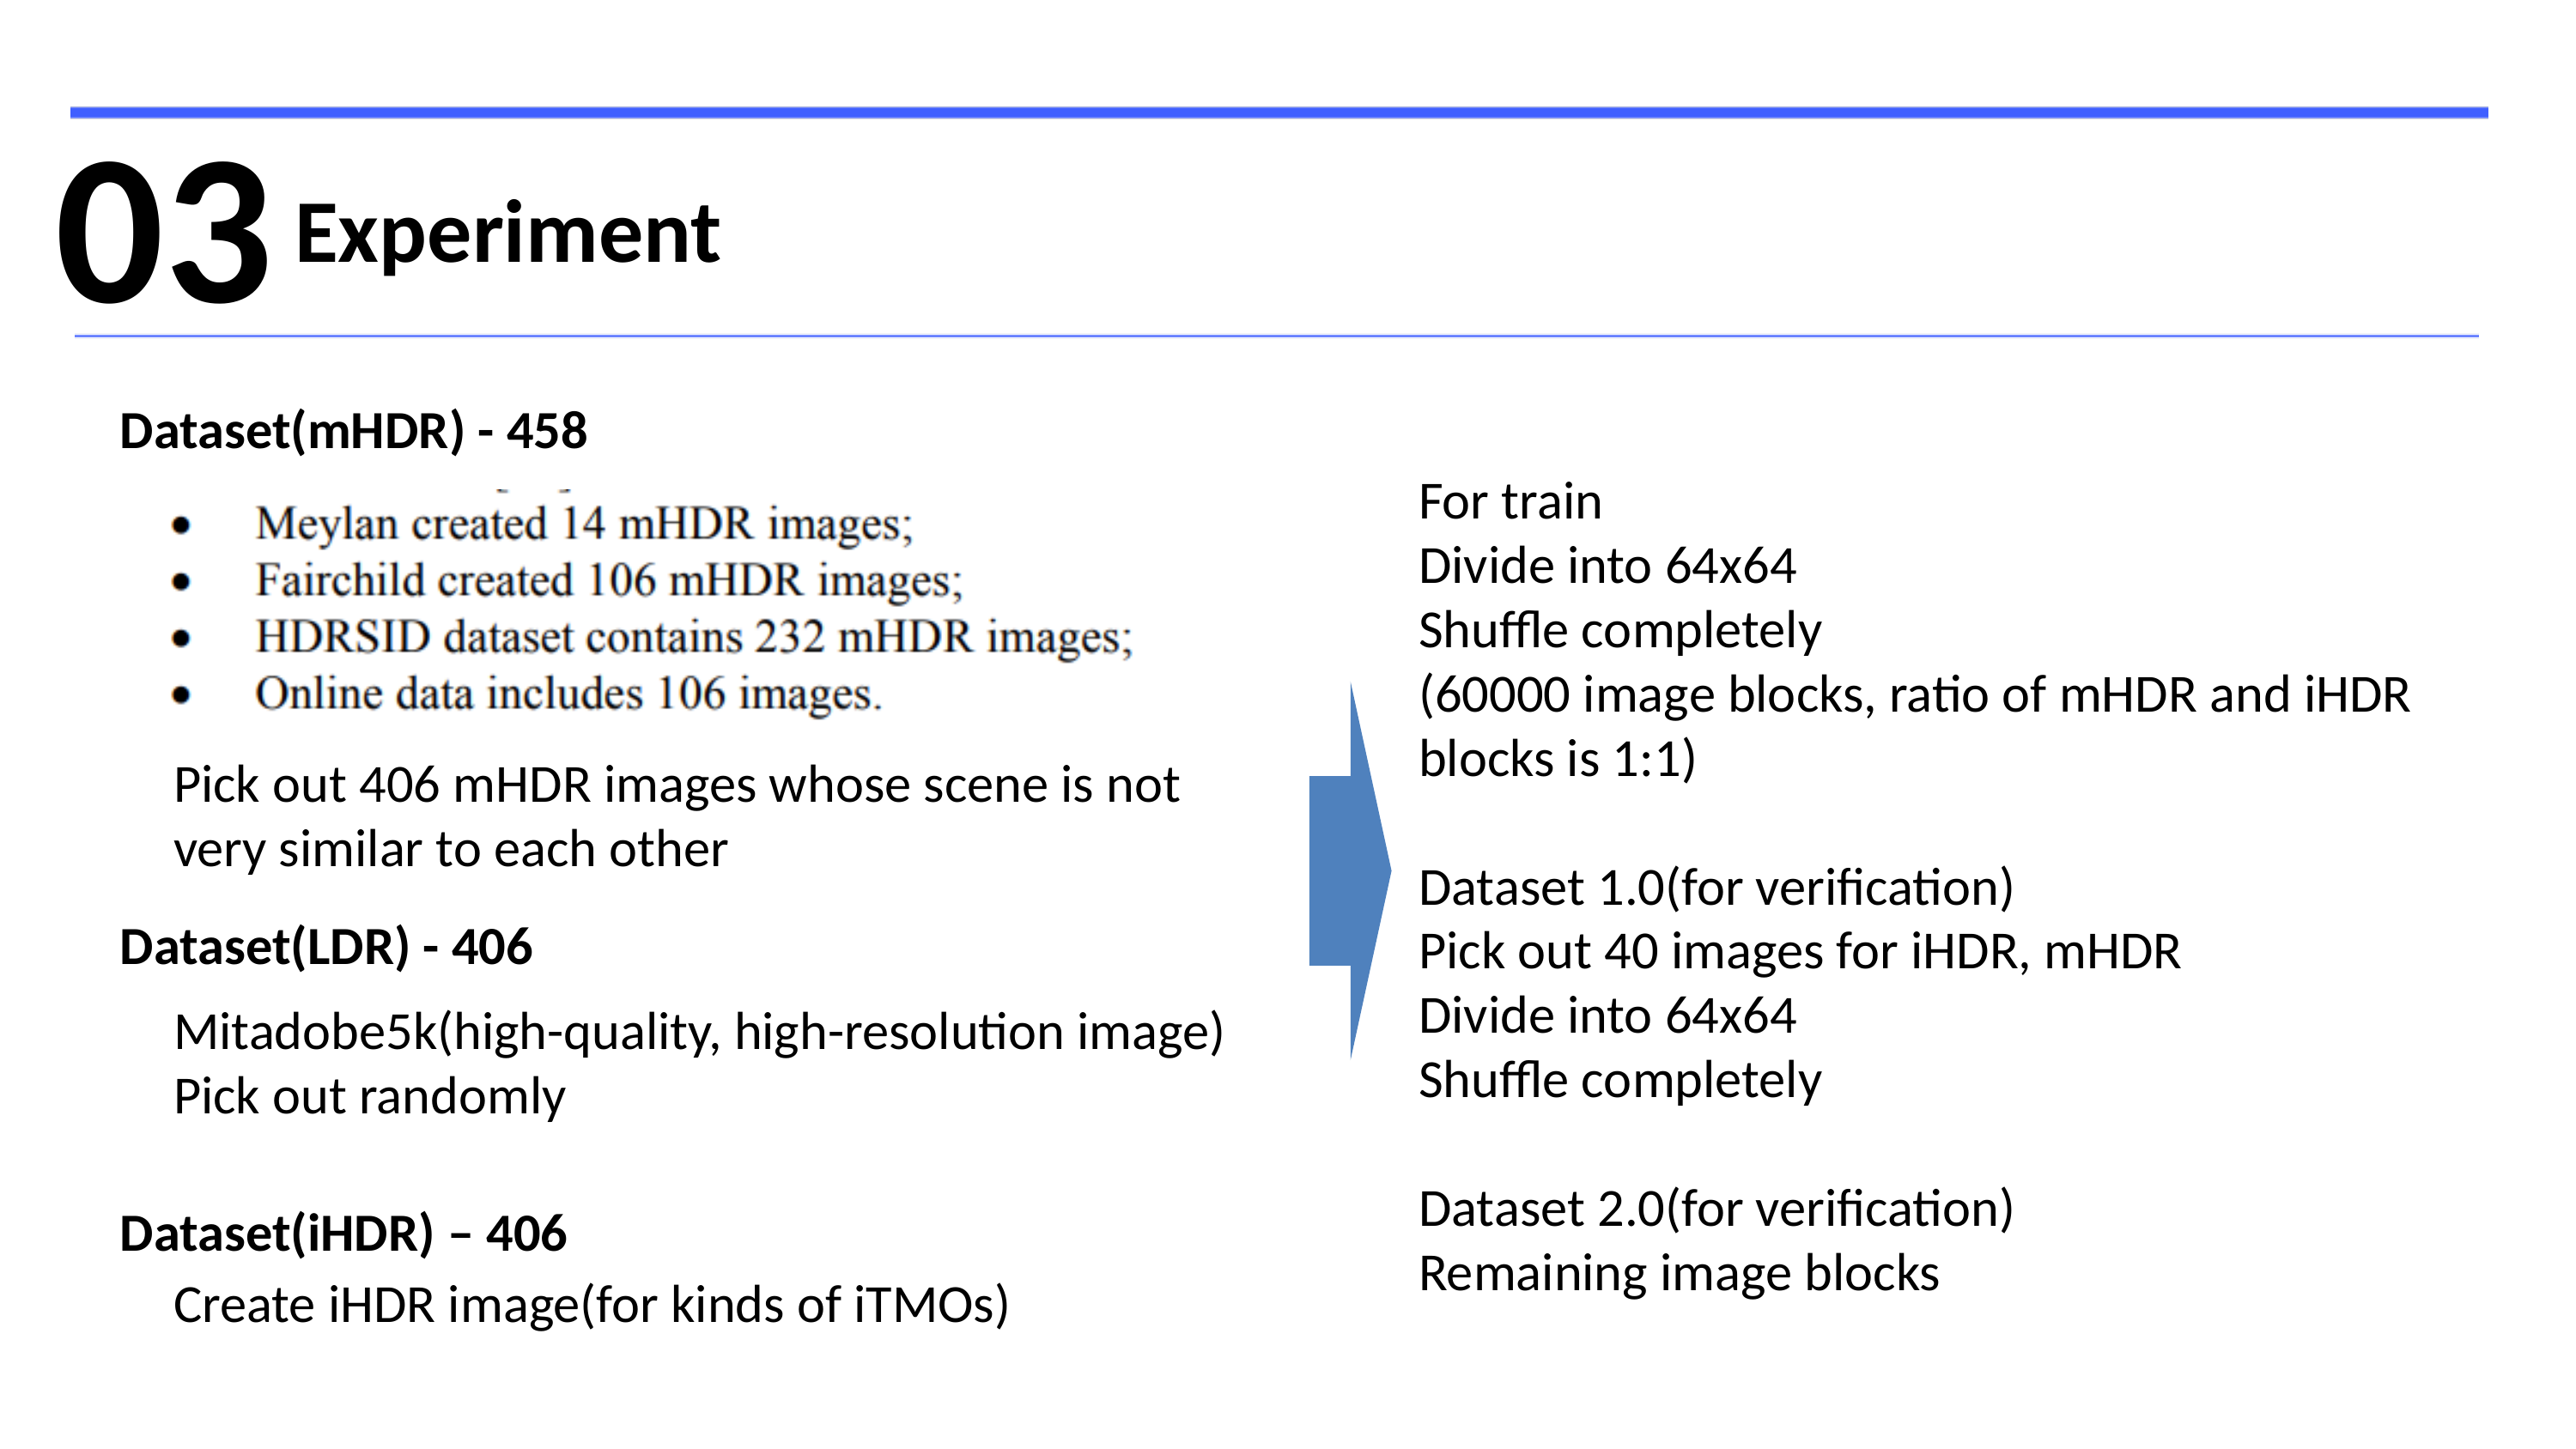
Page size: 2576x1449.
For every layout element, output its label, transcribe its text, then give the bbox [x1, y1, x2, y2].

picture [128, 489, 1206, 737]
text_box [70, 91, 2489, 135]
text_box [1307, 679, 1394, 1063]
text_box Dataset(mHDR) - 458 [107, 388, 730, 466]
text_box Dataset(LDR) - 406 [107, 904, 730, 981]
text_box Pick out 406 mHDR images whose scene is not very similar to each other [161, 742, 1288, 884]
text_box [75, 332, 2479, 341]
text_box Experiment [558, 166, 1567, 287]
text_box 03 [42, 82, 558, 353]
text_box For train Divide into 64x64 Shuffle completely (60000 image blocks, ratio of mHDR and iHDR blocks is 1:1) Dataset 1.0(for verification) Pick out 40 images for iHDR, mHDR Divide into 64x64 Shuffle completely Dataset 2.0(for verification) Remaining image blocks [1406, 458, 2533, 1373]
text_box Mitadobe5k(high-quality, high-resolution image) Pick out randomly [161, 989, 1868, 1196]
text_box Dataset(iHDR) – 406 [107, 1191, 730, 1332]
text_box Create iHDR image(for kinds of iTMOs) [161, 1262, 1868, 1340]
